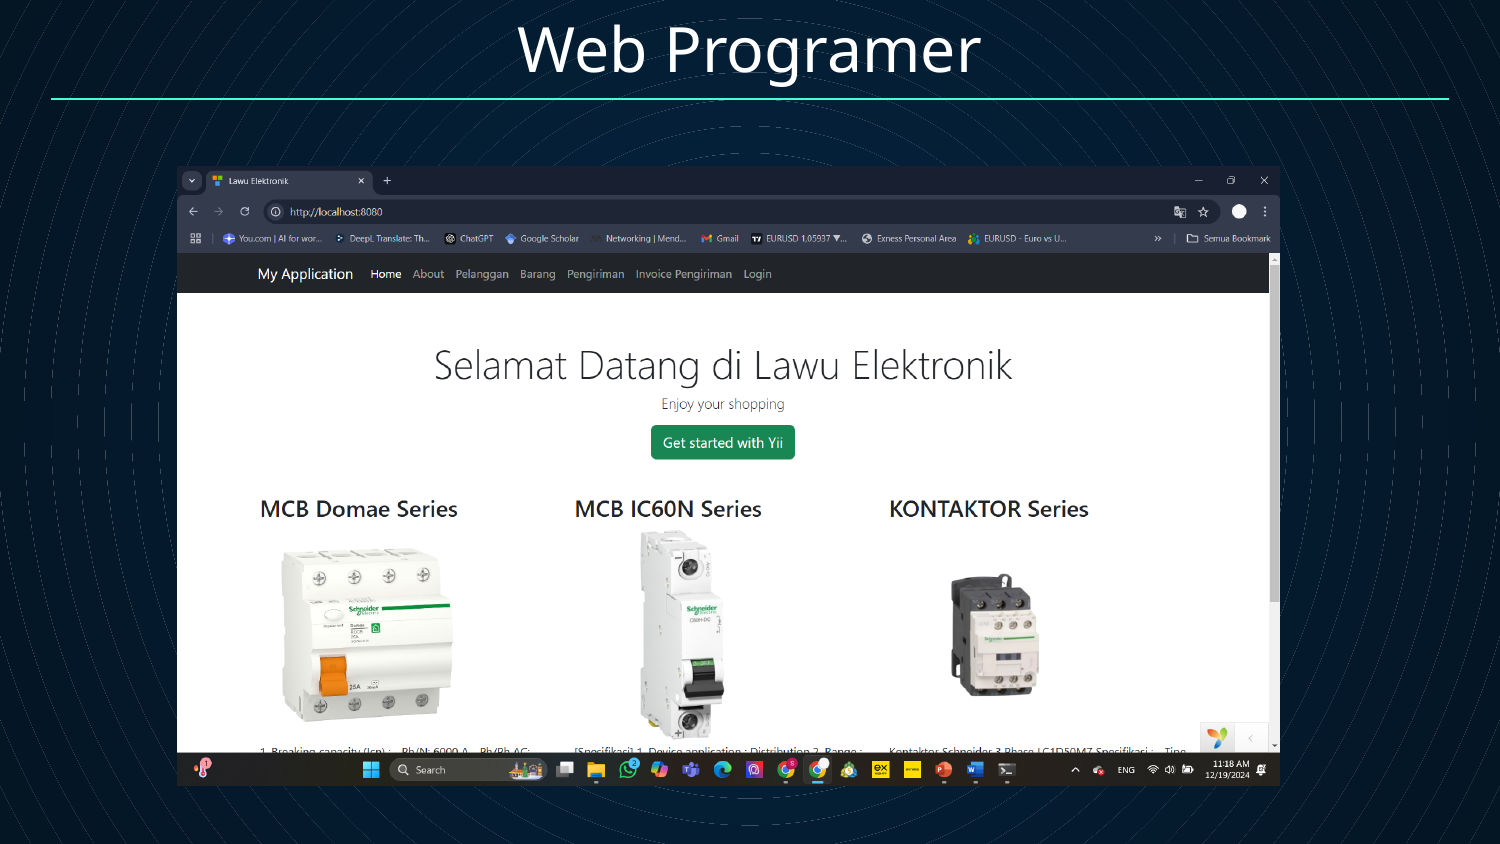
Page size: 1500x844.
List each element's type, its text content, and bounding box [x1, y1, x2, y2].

picture [176, 166, 1280, 787]
title Web Programer [51, 0, 1449, 98]
